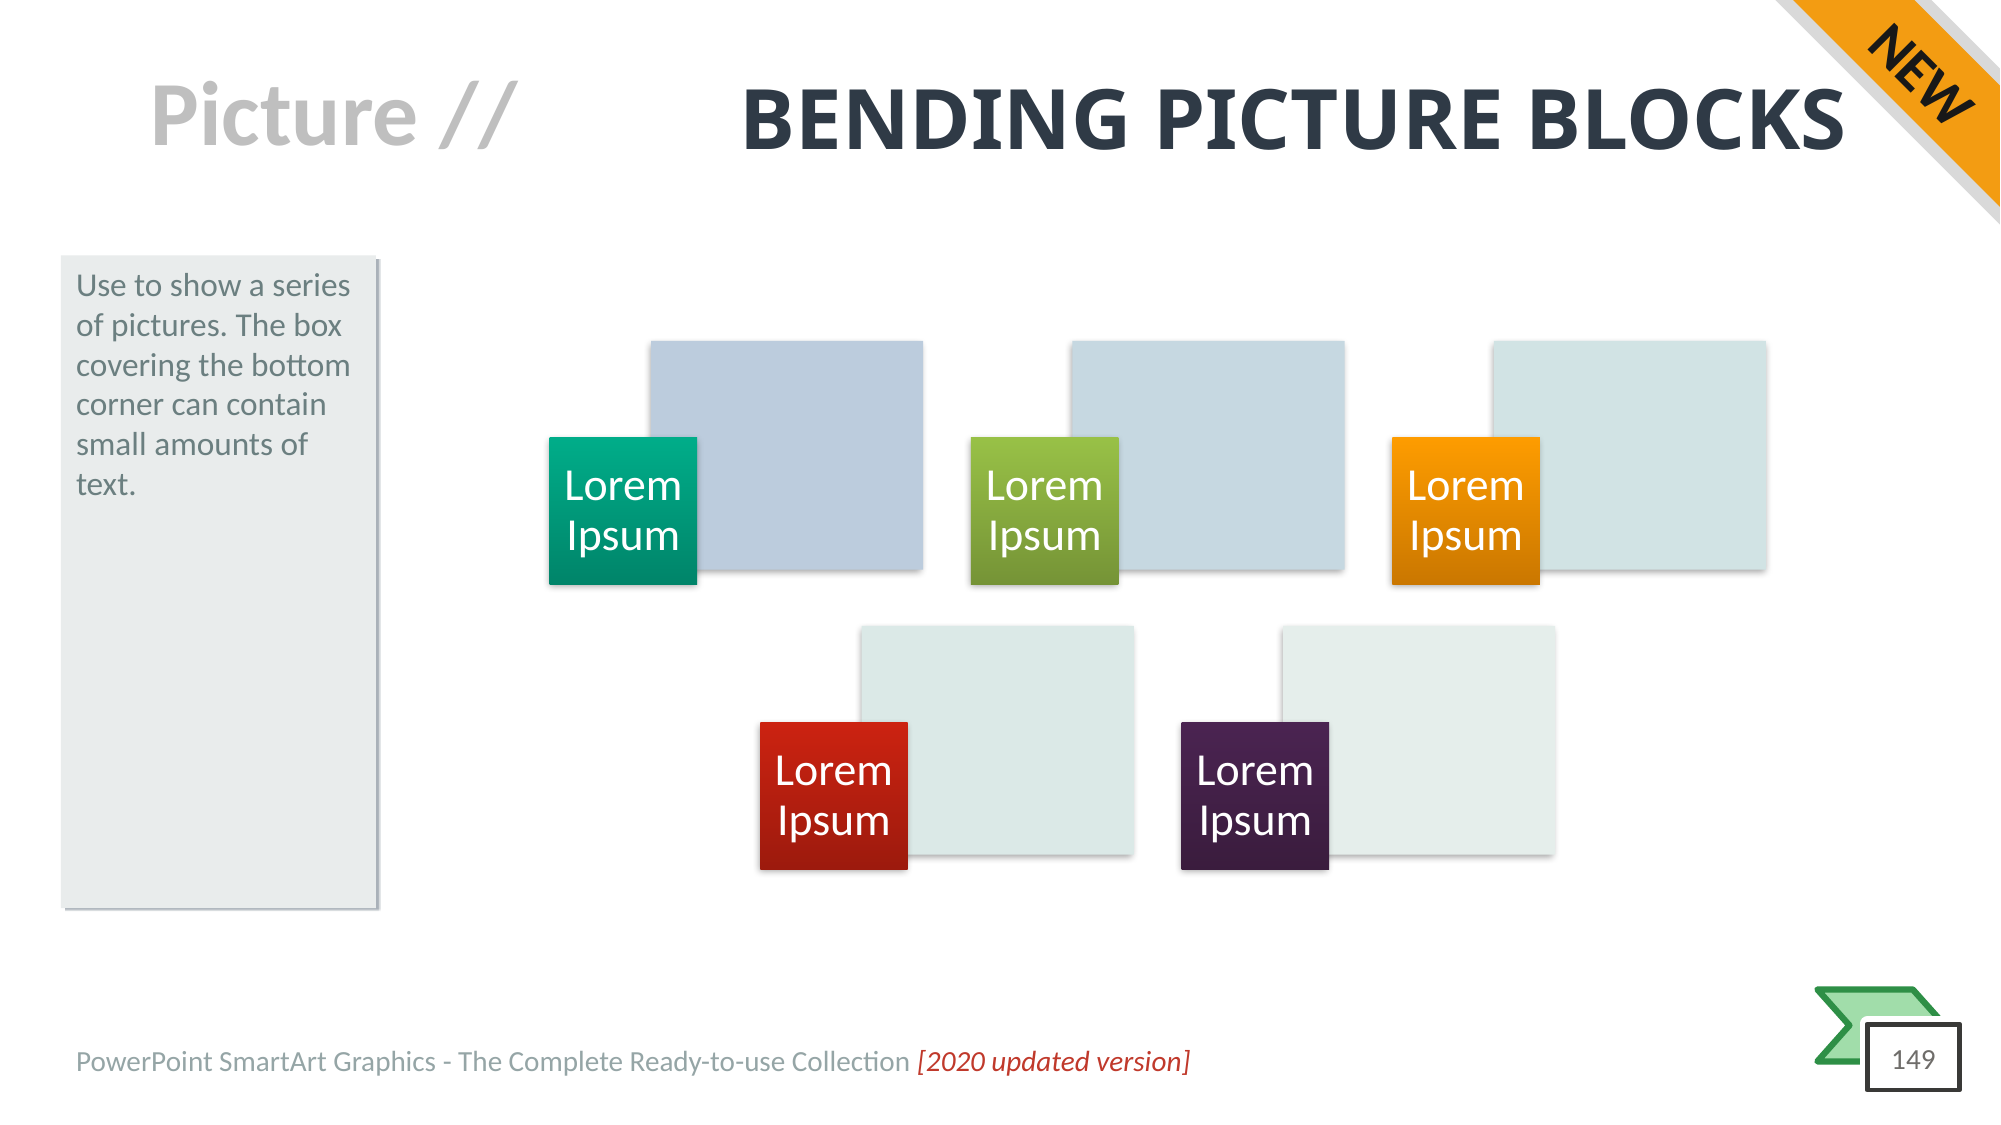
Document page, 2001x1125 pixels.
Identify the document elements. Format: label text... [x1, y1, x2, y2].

title BENDING PICTURE BLOCKS [453, 14, 1769, 218]
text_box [549, 340, 1767, 870]
footer PowerPoint SmartArt Graphics - The Complete Ready-to-use Collection [2020 updated version] [60, 1030, 1320, 1091]
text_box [1774, 0, 2000, 225]
list Use to show a series of pictures. The box covering the bottom corner can contain small amounts of text. [60, 255, 376, 909]
